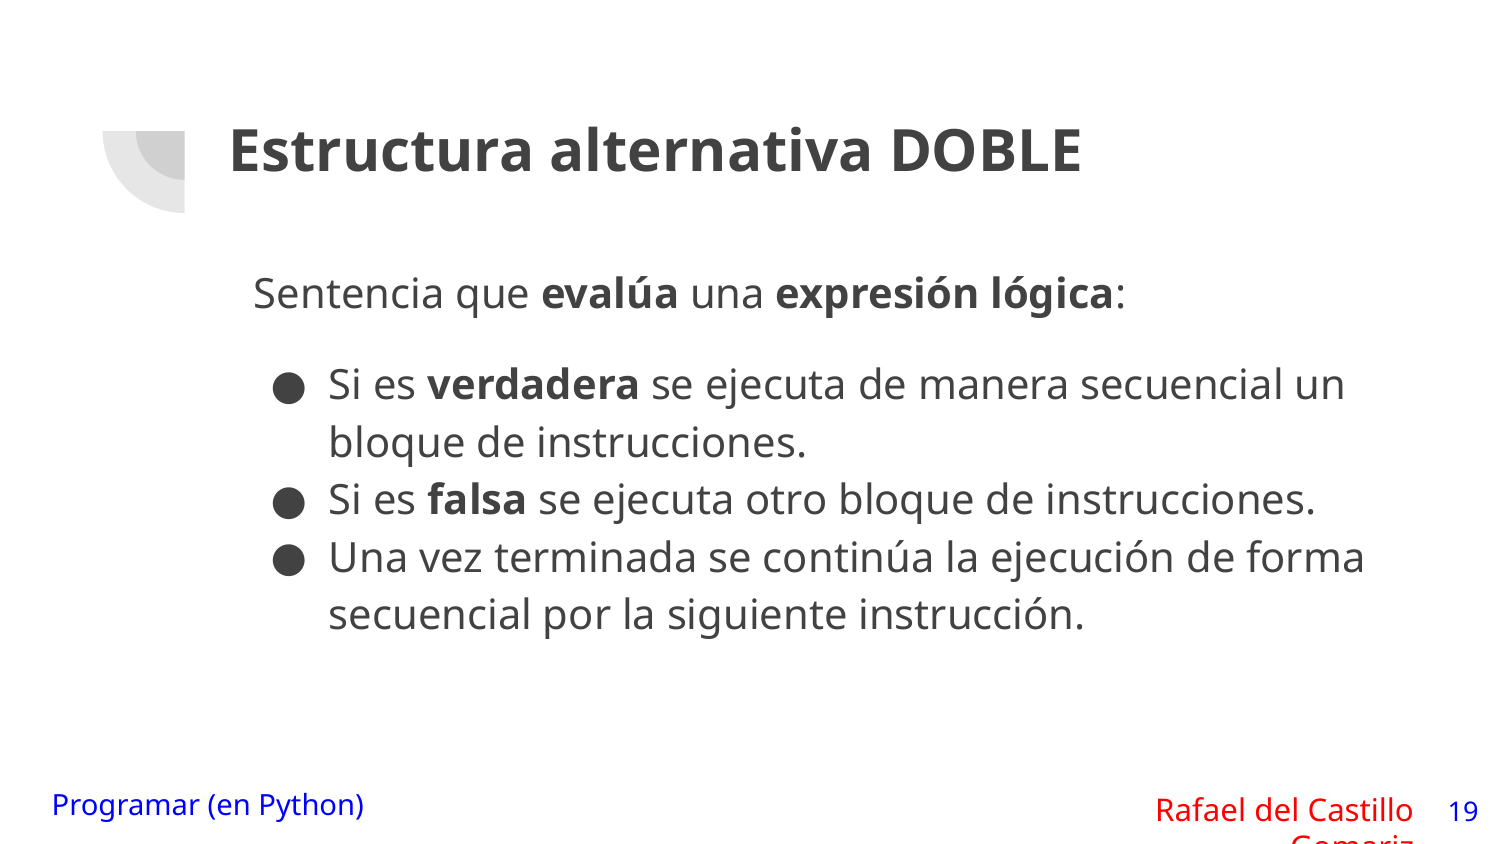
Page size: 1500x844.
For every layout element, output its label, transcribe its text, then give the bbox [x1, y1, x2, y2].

title Estructura alternativa DOBLE [213, 98, 1368, 263]
list Sentencia que evalúa una expresión lógica: Si es verdadera se ejecuta de manera secuencial un bloque de instrucciones. Si es falsa se ejecuta otro bloque de instrucciones. Una vez terminada se continúa la ejecución de forma secuencial por la siguiente instrucción. [238, 244, 1393, 769]
